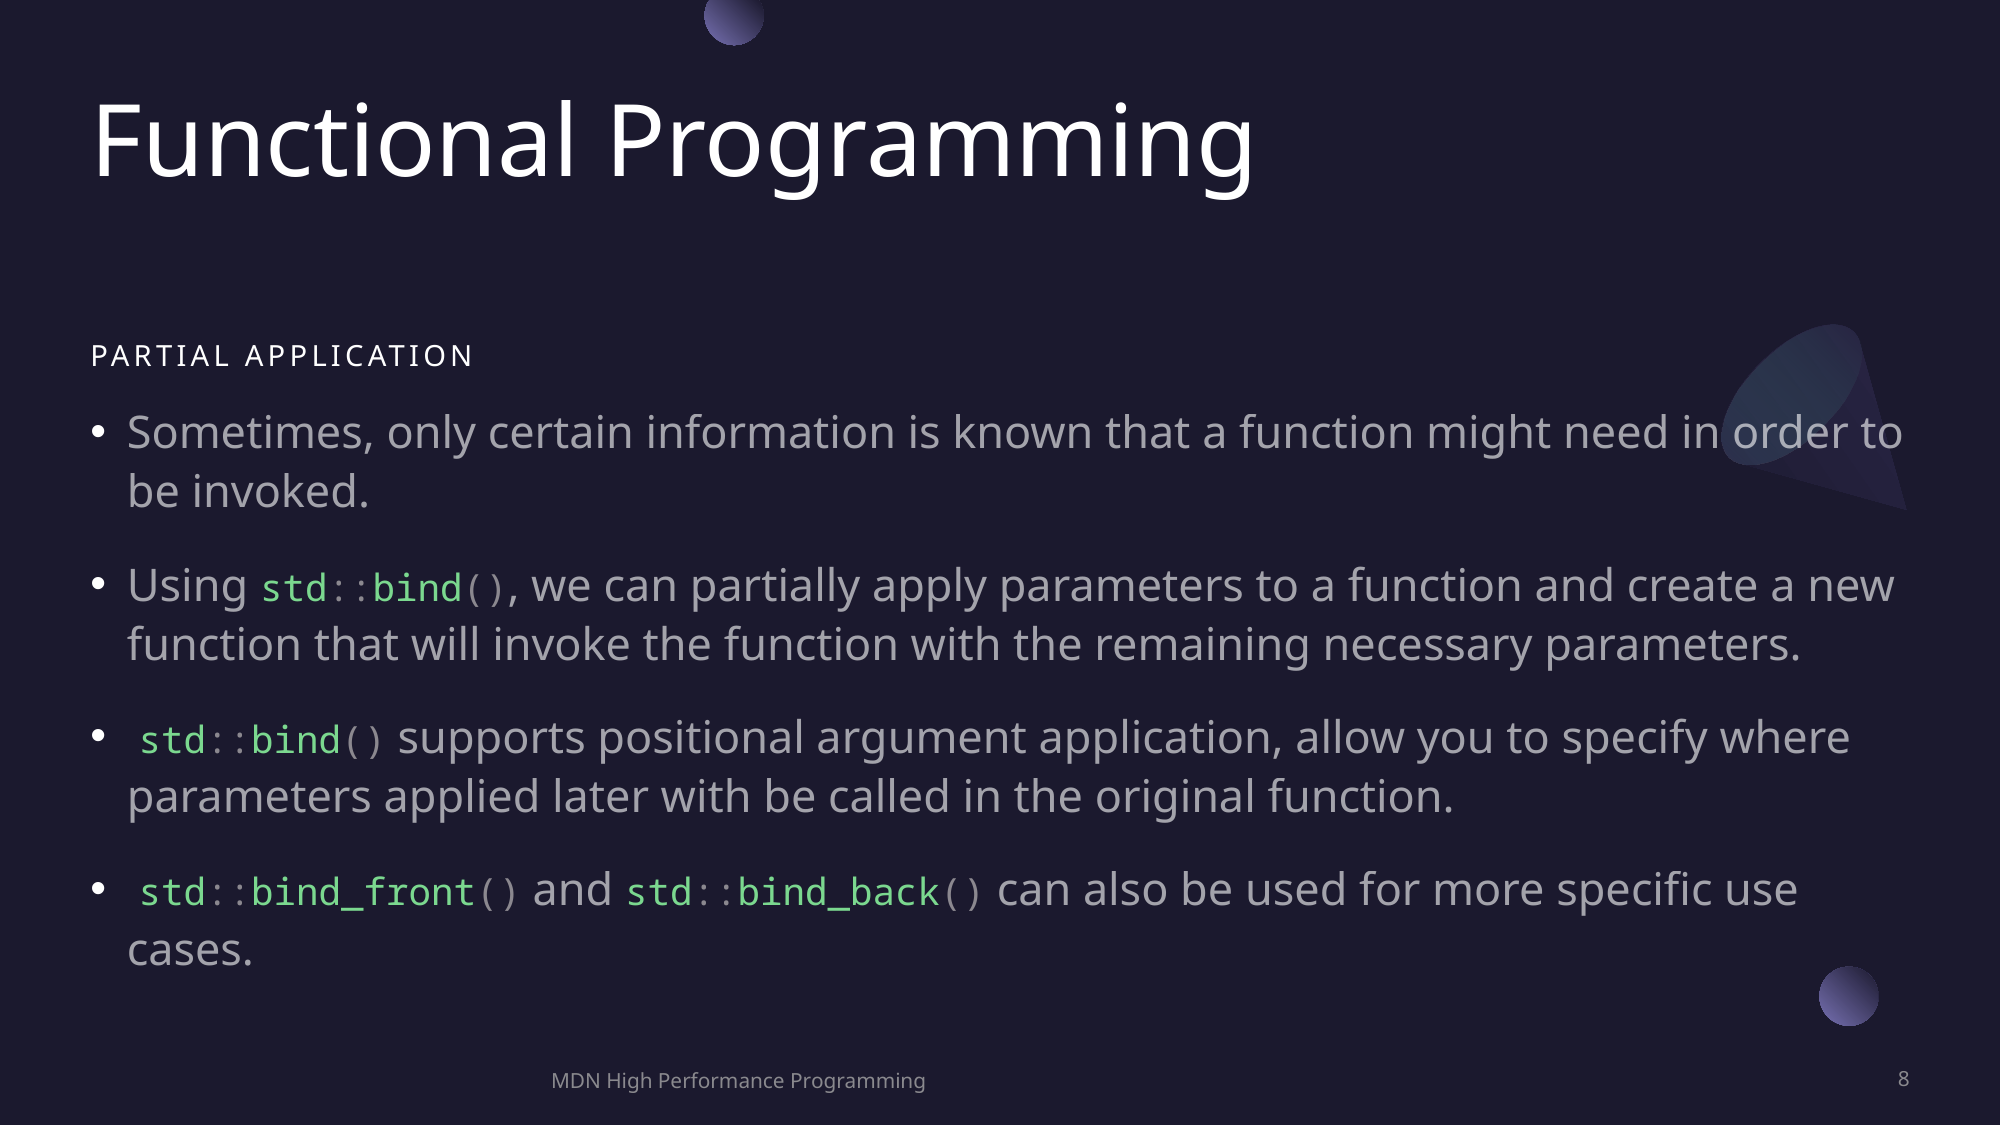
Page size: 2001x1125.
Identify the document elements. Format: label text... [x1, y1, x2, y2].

text_box [703, 0, 765, 47]
list Sometimes, only certain information is known that a function might need in order to be invoked. Using std::bind(), we can partially apply parameters to a function and create a new function that will invoke the function with the remaining necessary parameters. std::bind() supports positional argument application, allow you to specify where parameters applied later with be called in the original function. std::bind_front() and std::bind_back() can also be used for more specific use cases. [90, 398, 1911, 975]
footer MDN High Performance Programming [551, 1067, 1598, 1093]
title Functional Programming [90, 90, 1911, 309]
slide_number 8 [1632, 1067, 1910, 1093]
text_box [1702, 332, 1922, 541]
list Partial Application [90, 283, 983, 372]
